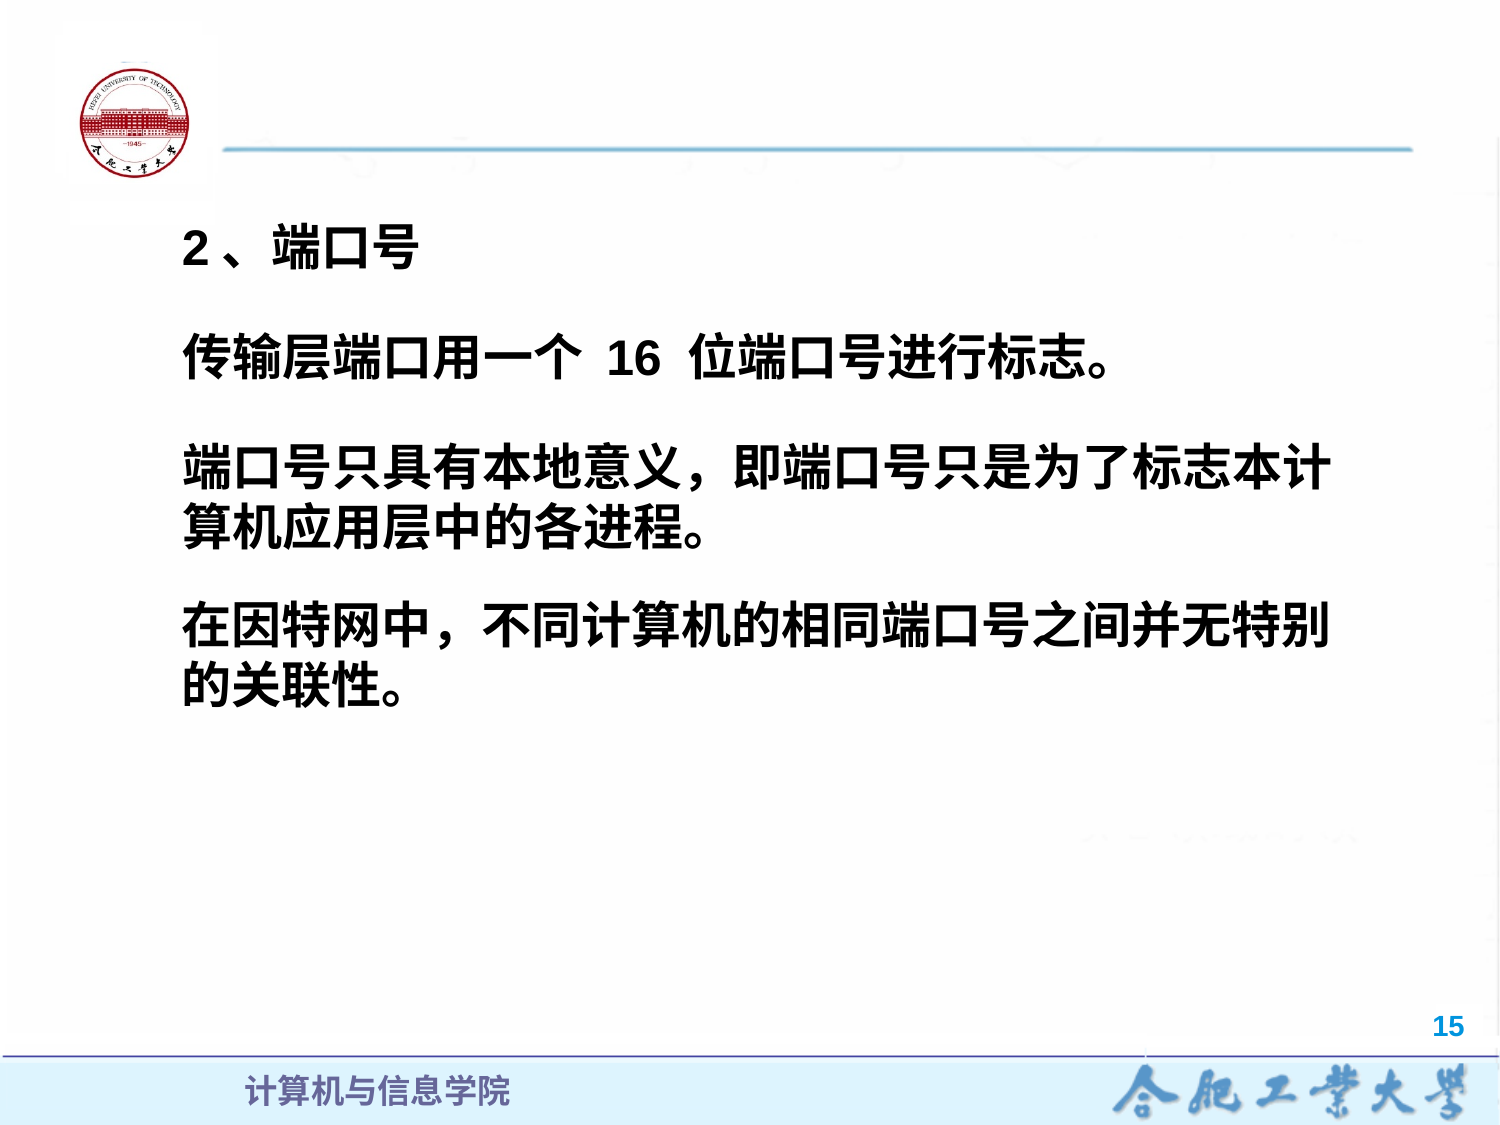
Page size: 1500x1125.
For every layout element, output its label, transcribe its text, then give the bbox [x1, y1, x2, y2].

text_box 在因特网中，不同计算机的相同端口号之间并无特别的关联性。 [166, 586, 1372, 721]
text_box 2、端口号 [167, 207, 437, 283]
text_box 端口号只具有本地意义，即端口号只是为了标志本计算机应用层中的各进程。 [168, 427, 1374, 563]
text_box 传输层端口用一个 16 位端口号进行标志。 [168, 318, 1253, 393]
picture [0, 0, 1500, 1125]
